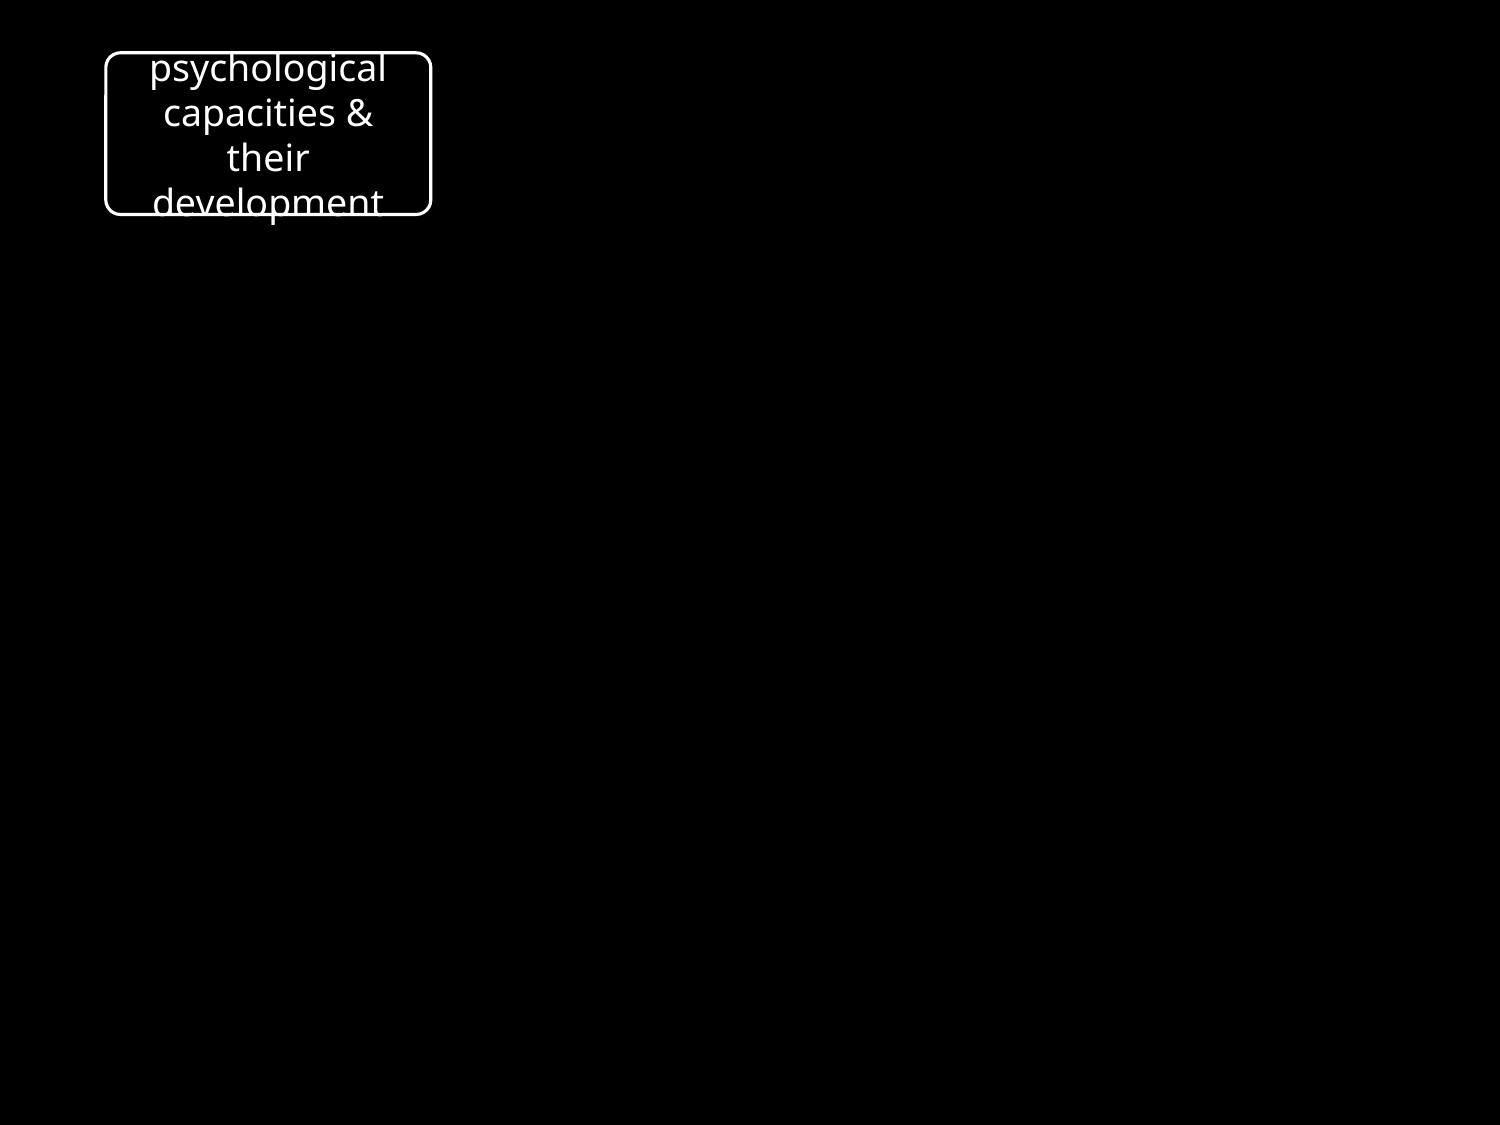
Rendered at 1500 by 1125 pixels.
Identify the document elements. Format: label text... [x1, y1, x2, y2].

text_box psychological capacities & their development [105, 51, 432, 216]
